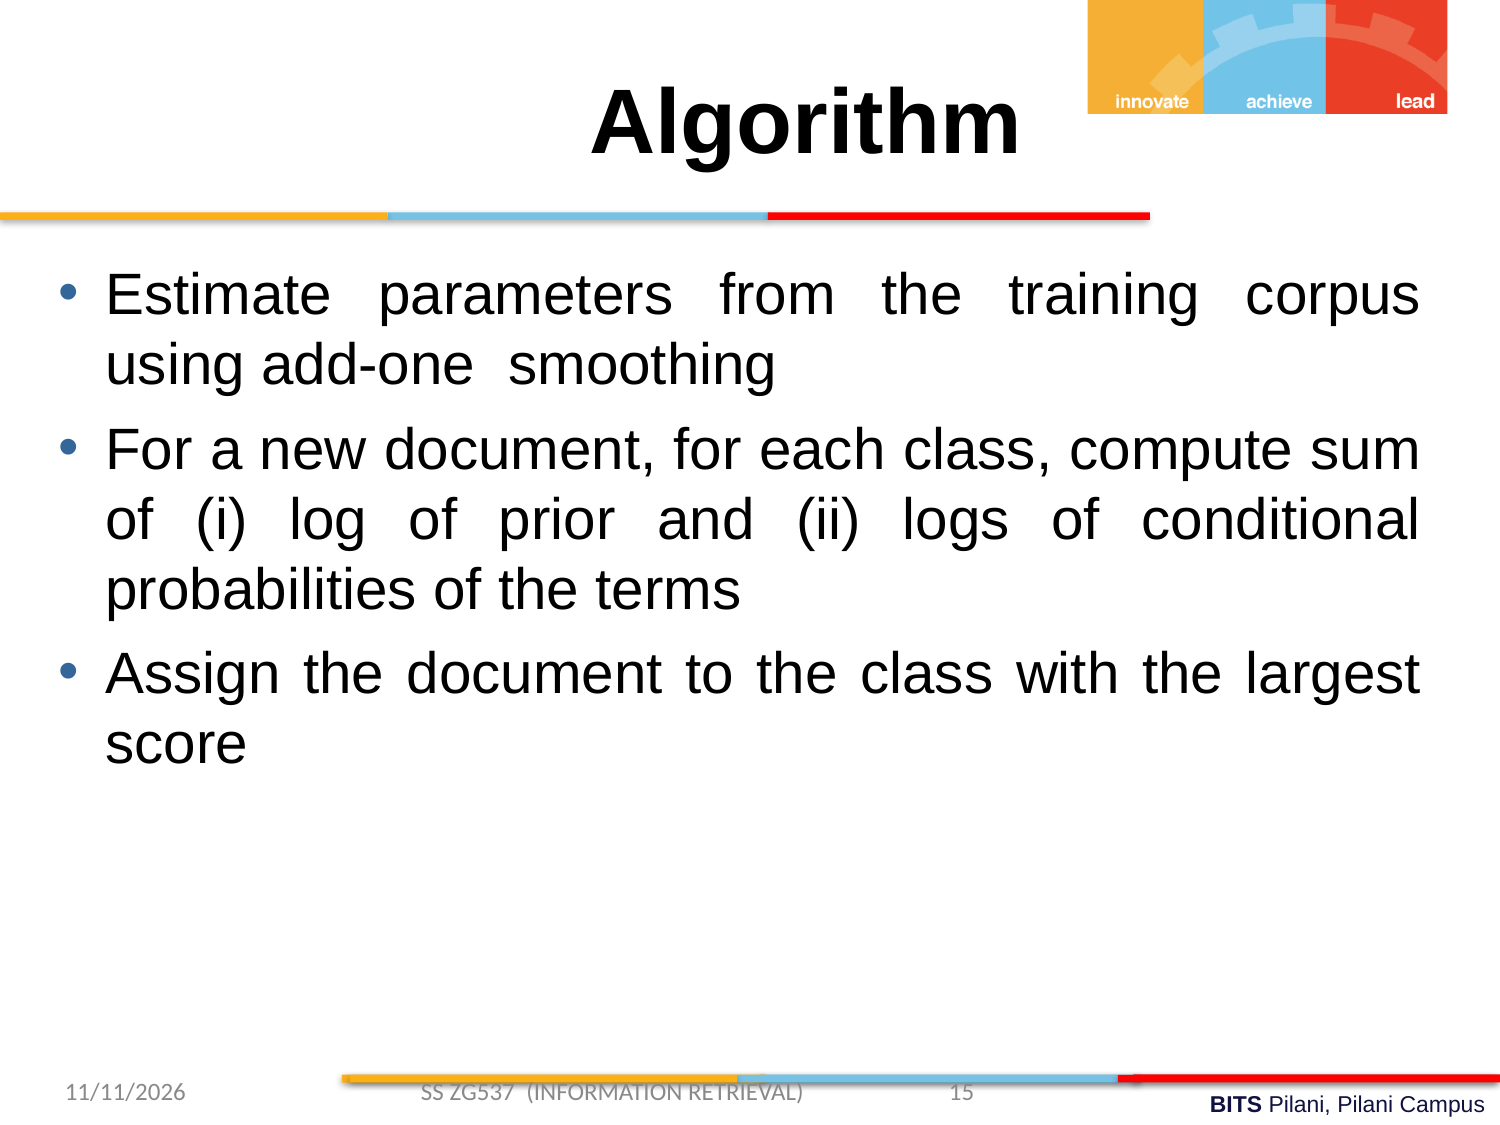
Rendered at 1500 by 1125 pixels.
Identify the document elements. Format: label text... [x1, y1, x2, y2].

text_box Estimate parameters from the training corpus using add-one smoothing For a new document, for each class, compute sum of (i) log of prior and (ii) logs of conditional probabilities of the terms Assign the document to the class with the largest score [29, 248, 1438, 868]
text_box 2/22/2019 SS ZG537 (INFORMATION RETRIEVAL) 15 [49, 1074, 1038, 1125]
text_box [6, 244, 1463, 1000]
text_box Algorithm [0, 2, 1500, 233]
